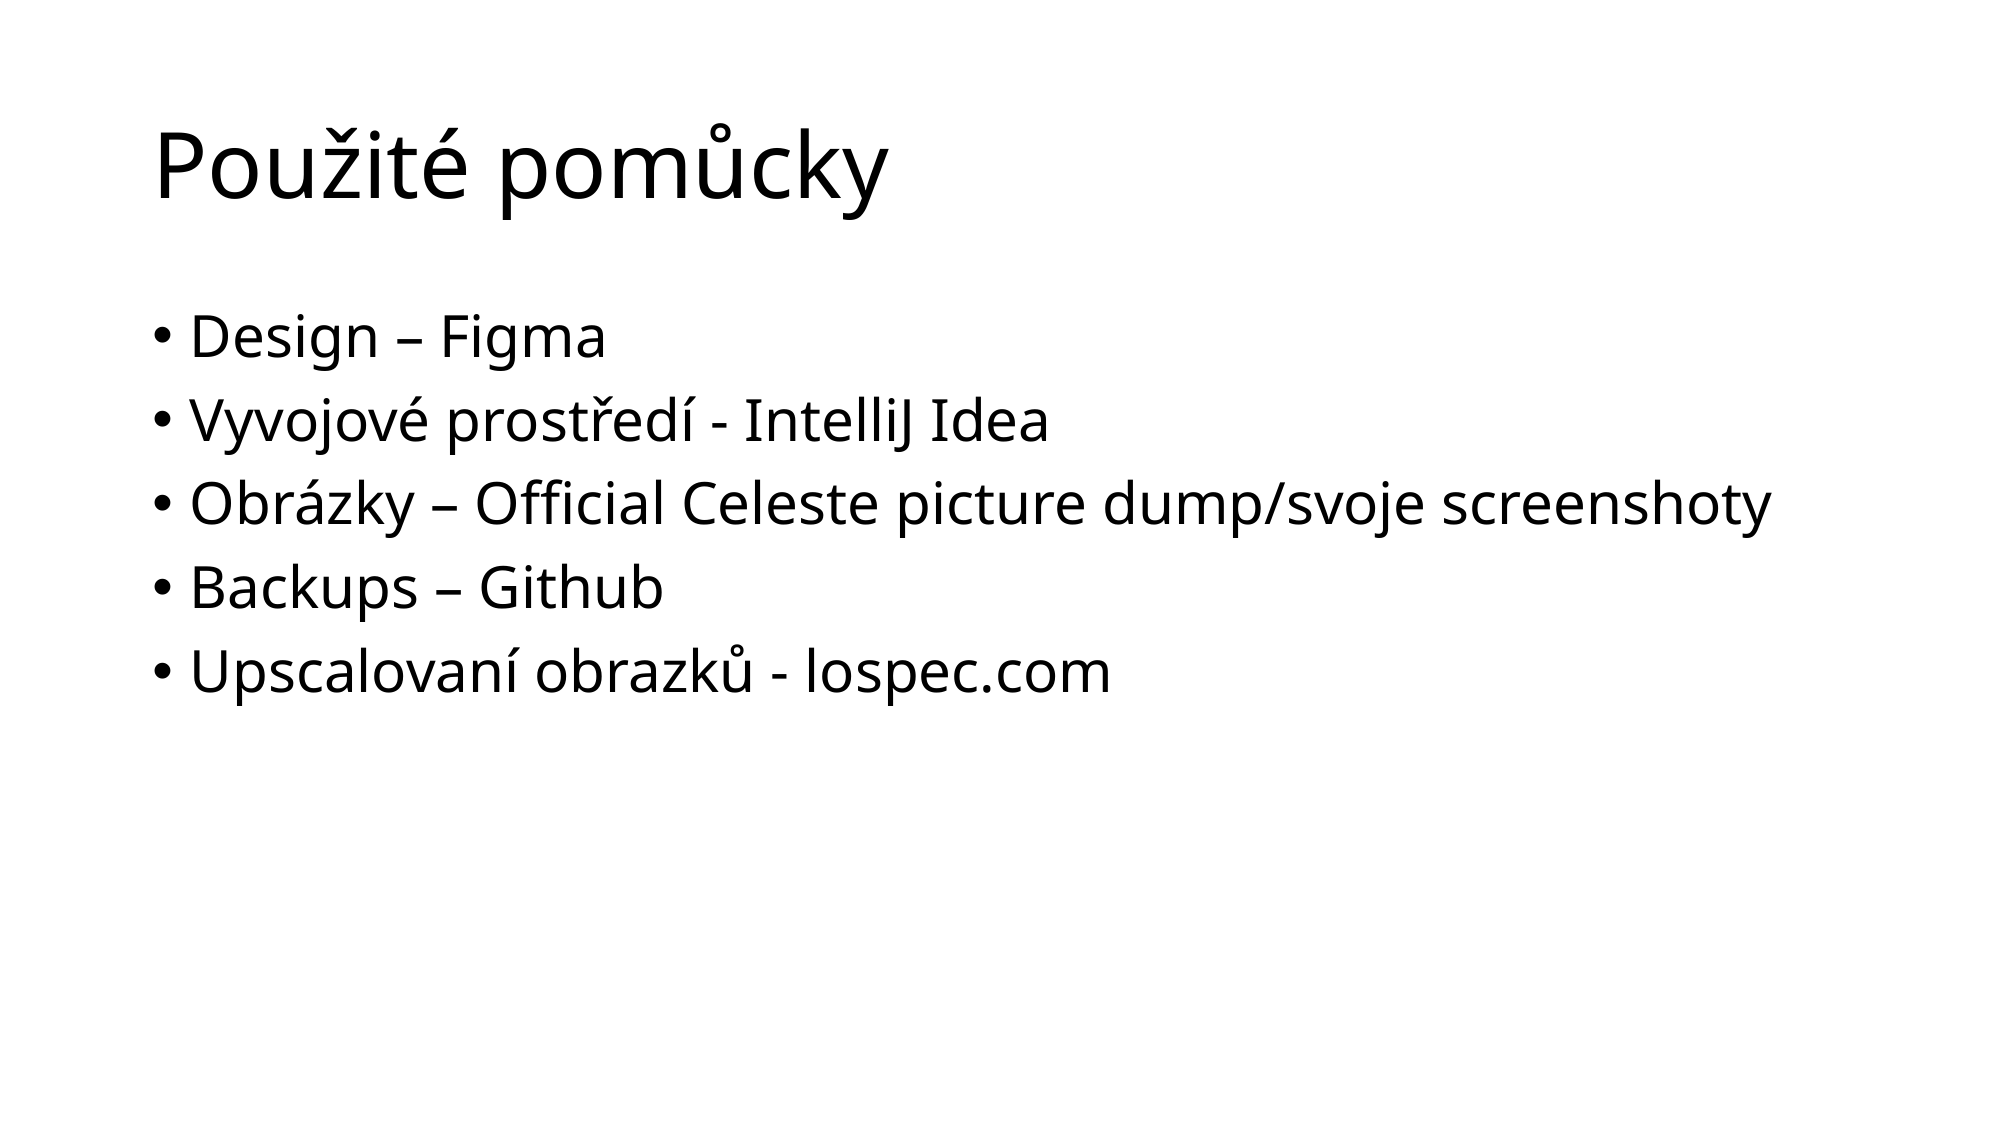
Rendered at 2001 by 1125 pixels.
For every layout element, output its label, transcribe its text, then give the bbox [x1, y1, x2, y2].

title Použité pomůcky [137, 59, 1863, 278]
list Design – Figma Vyvojové prostředí - IntelliJ Idea Obrázky – Official Celeste picture dump/svoje screenshoty Backups – Github Upscalovaní obrazků - lospec.com [137, 299, 1863, 1014]
